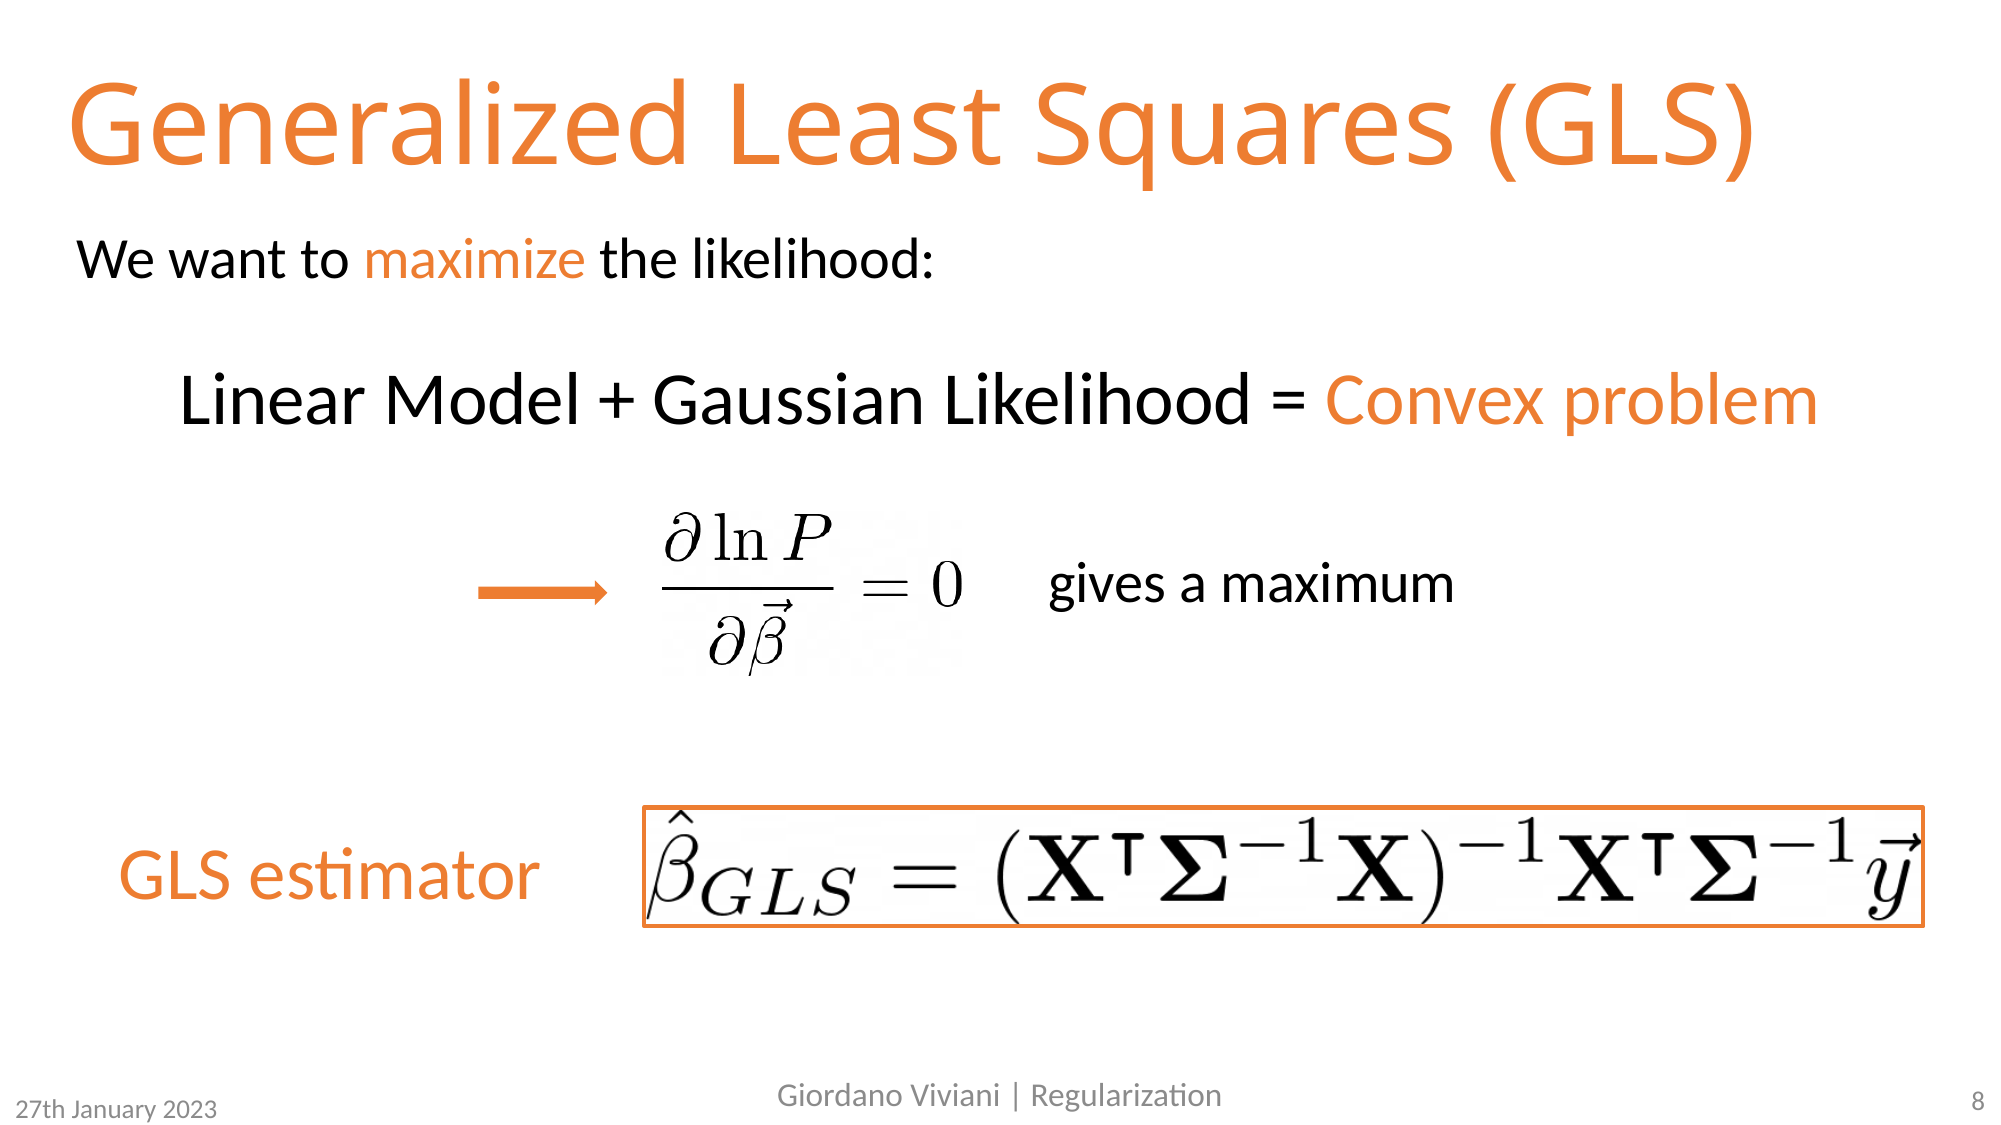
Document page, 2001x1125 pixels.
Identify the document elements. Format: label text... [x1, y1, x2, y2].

text_box We want to maximize the likelihood: Linear Model + Gaussian Likelihood = Convex problem [61, 220, 1939, 448]
picture [646, 809, 1922, 925]
slide_number 8 [1550, 1069, 2000, 1125]
text_box gives a maximum [1020, 544, 1472, 623]
footer Giordano Viviani | Regularization [662, 1062, 1338, 1123]
title Generalized Least Squares (GLS) [50, 19, 1775, 237]
text_box GLS estimator [0, 827, 646, 924]
picture [662, 511, 962, 676]
text_box [478, 580, 608, 606]
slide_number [0, 1078, 450, 1125]
